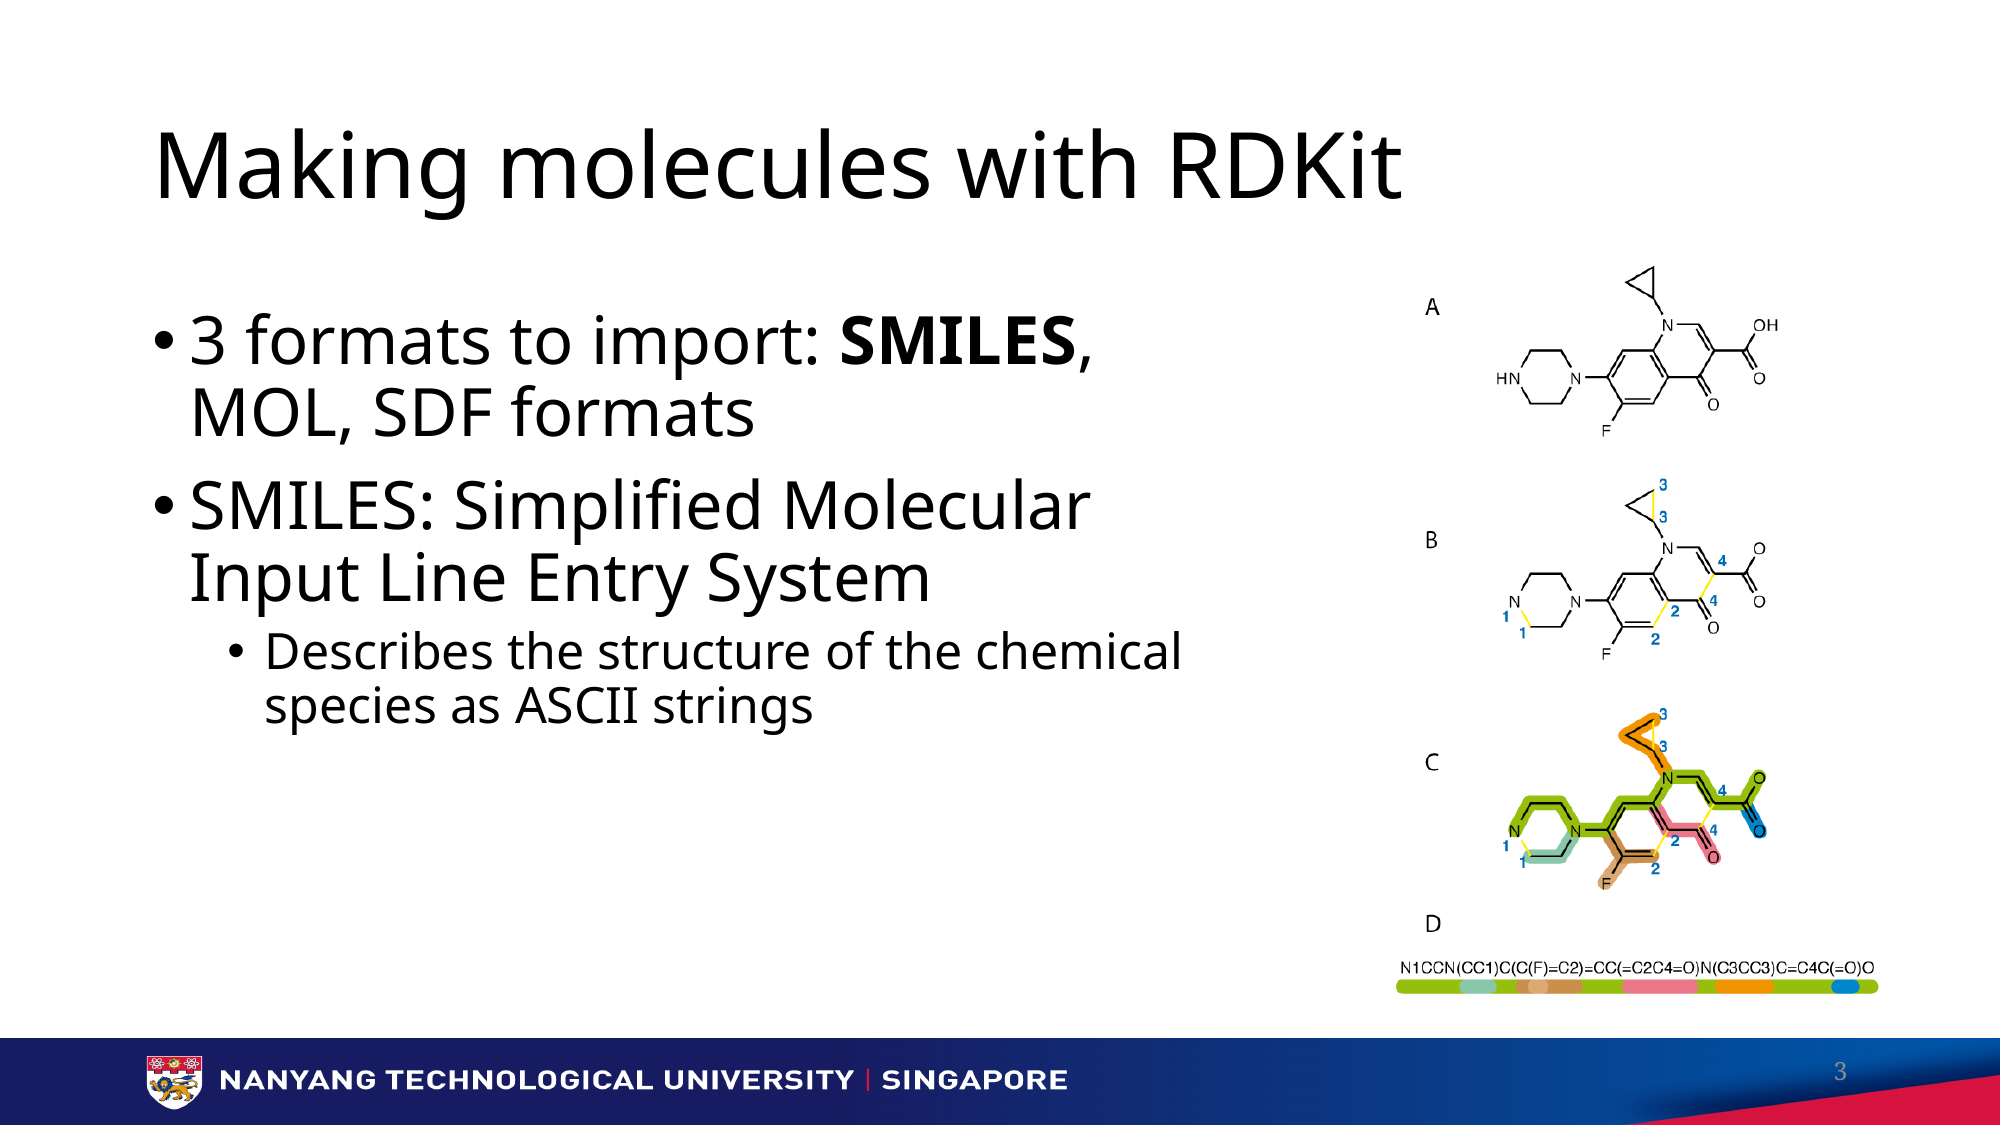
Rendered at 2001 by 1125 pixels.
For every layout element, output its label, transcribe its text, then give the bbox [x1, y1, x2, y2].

picture [0, 1038, 2000, 1125]
title Making molecules with RDKit [137, 59, 1863, 278]
list 3 formats to import: SMILES, MOL, SDF formats SMILES: Simplified Molecular Input Line Entry System Describes the structure of the chemical species as ASCII strings [137, 299, 1270, 1014]
slide_number 3 [1412, 1042, 1863, 1103]
picture [1372, 250, 1911, 1023]
